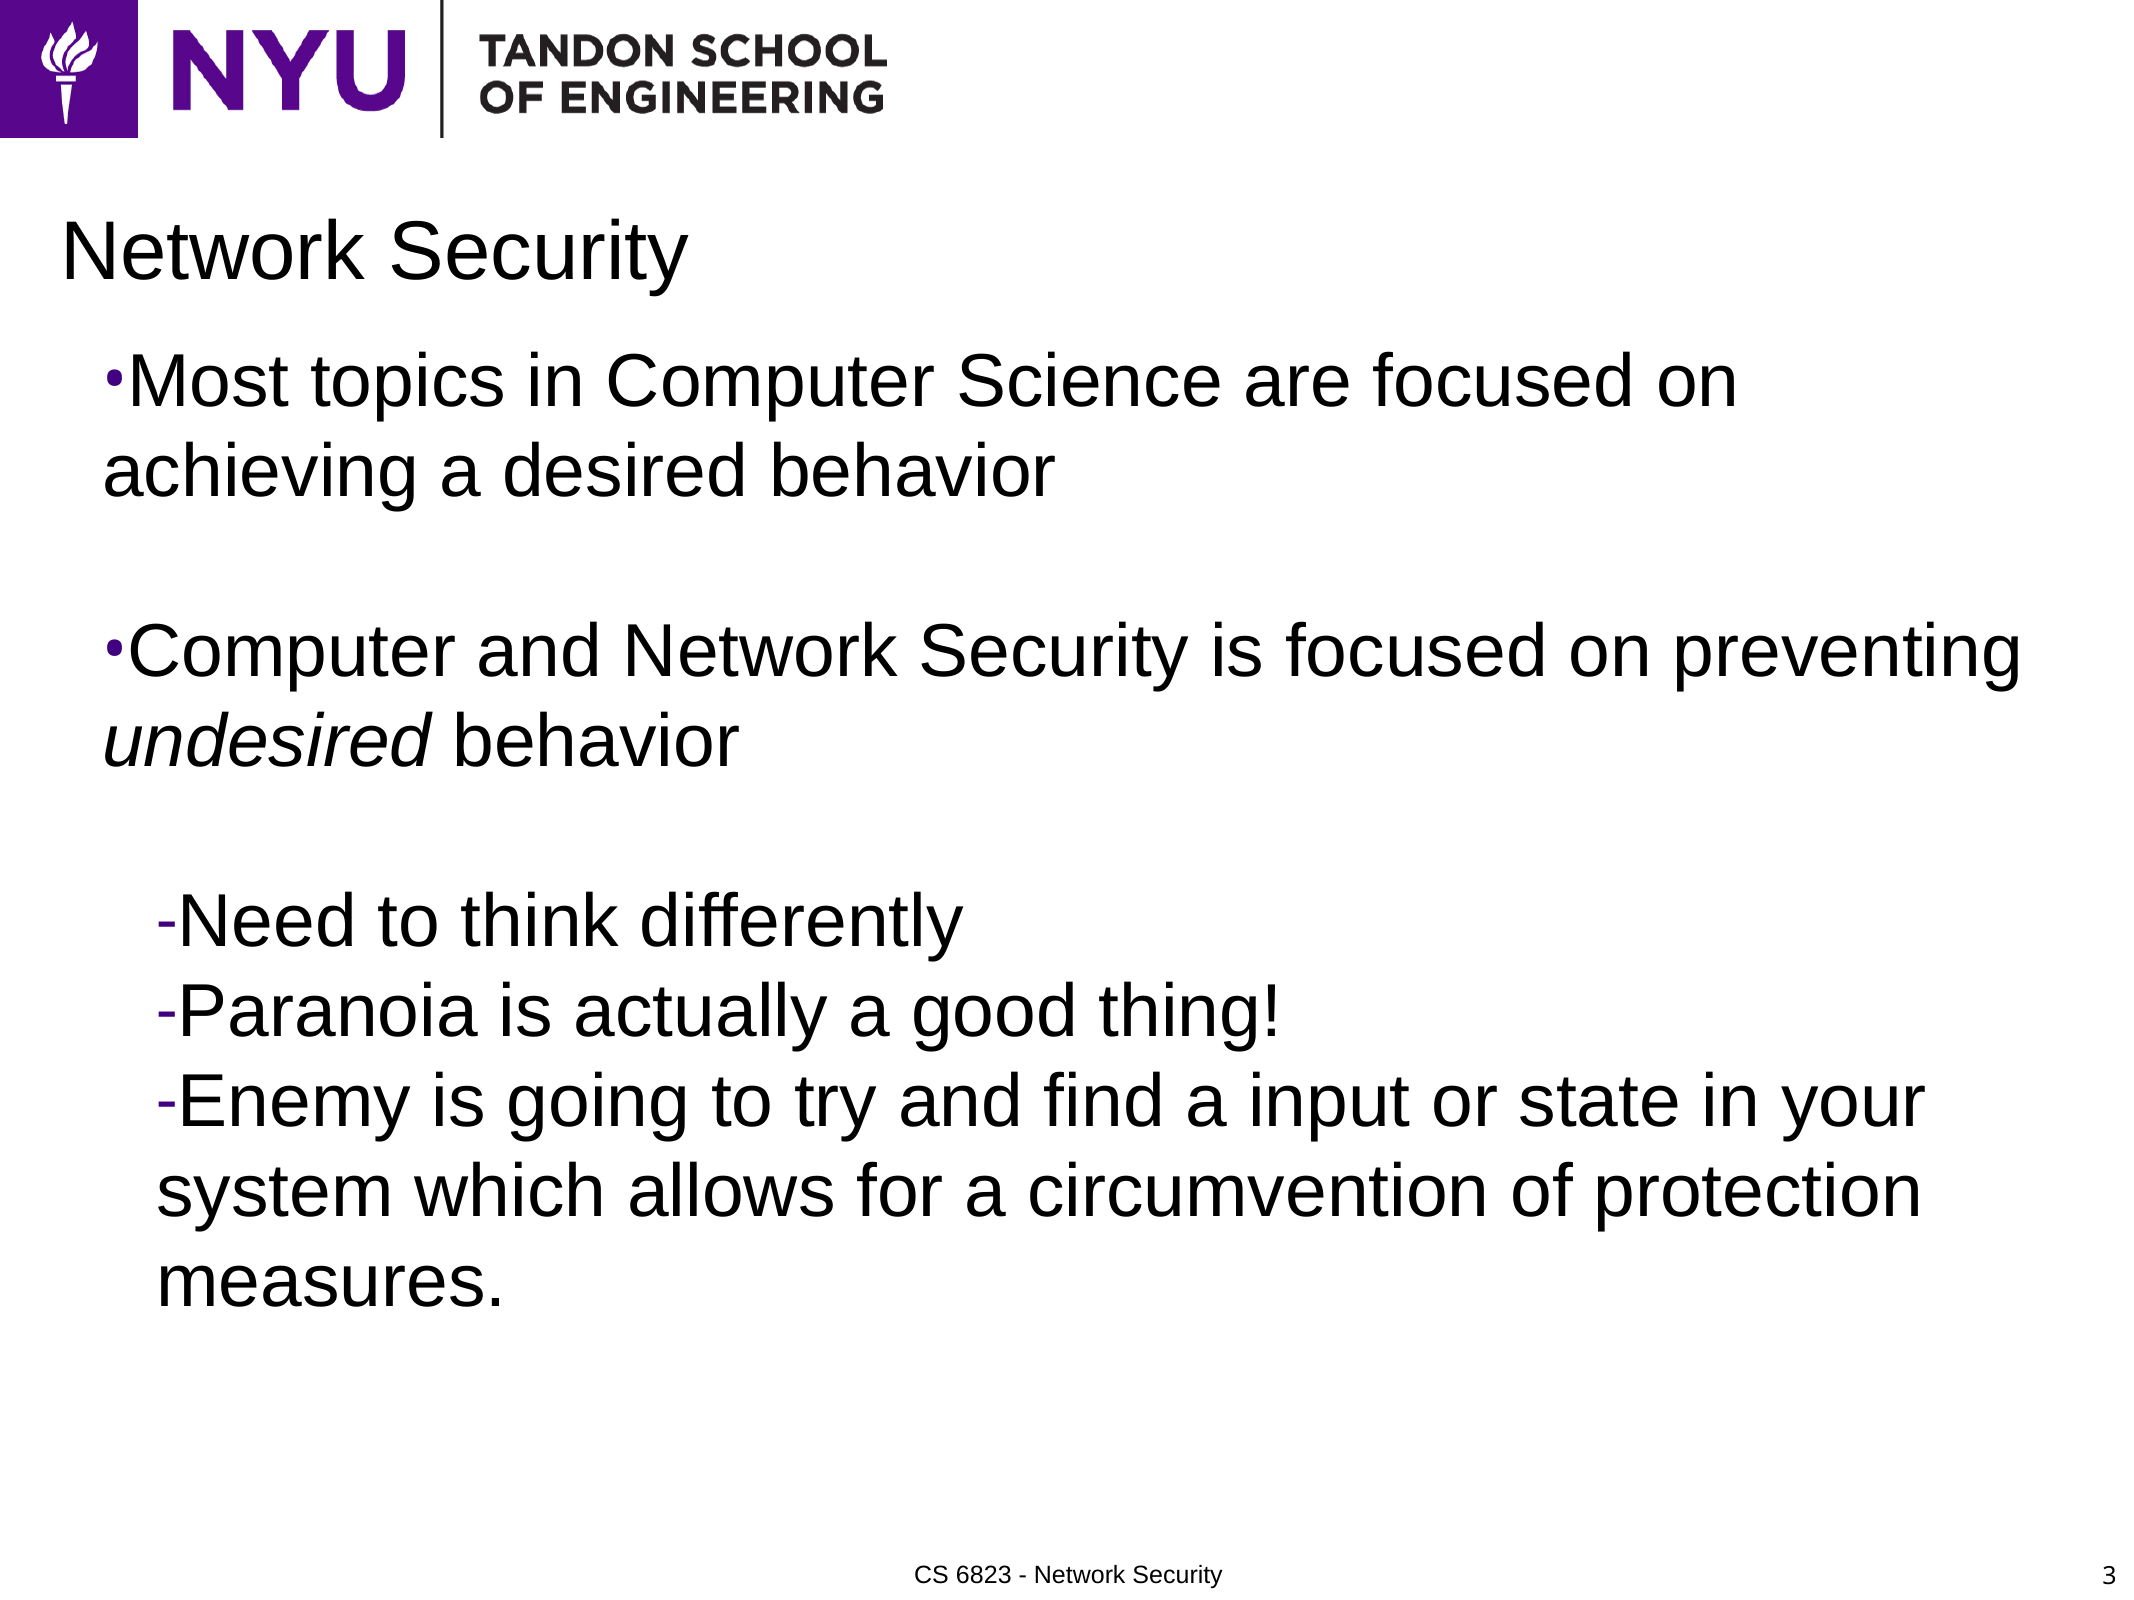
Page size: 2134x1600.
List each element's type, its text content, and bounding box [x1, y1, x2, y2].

picture [0, 0, 887, 138]
slide_number 3 [2086, 1551, 2132, 1599]
list Most topics in Computer Science are focused on achieving a desired behavior Computer and Network Security is focused on preventing undesired behavior Need to think differently Paranoia is actually a good thing! Enemy is going to try and find a input or state in your system which allows for a circumvention of protection measures. [93, 322, 2084, 1513]
title Network Security [52, 147, 2084, 305]
